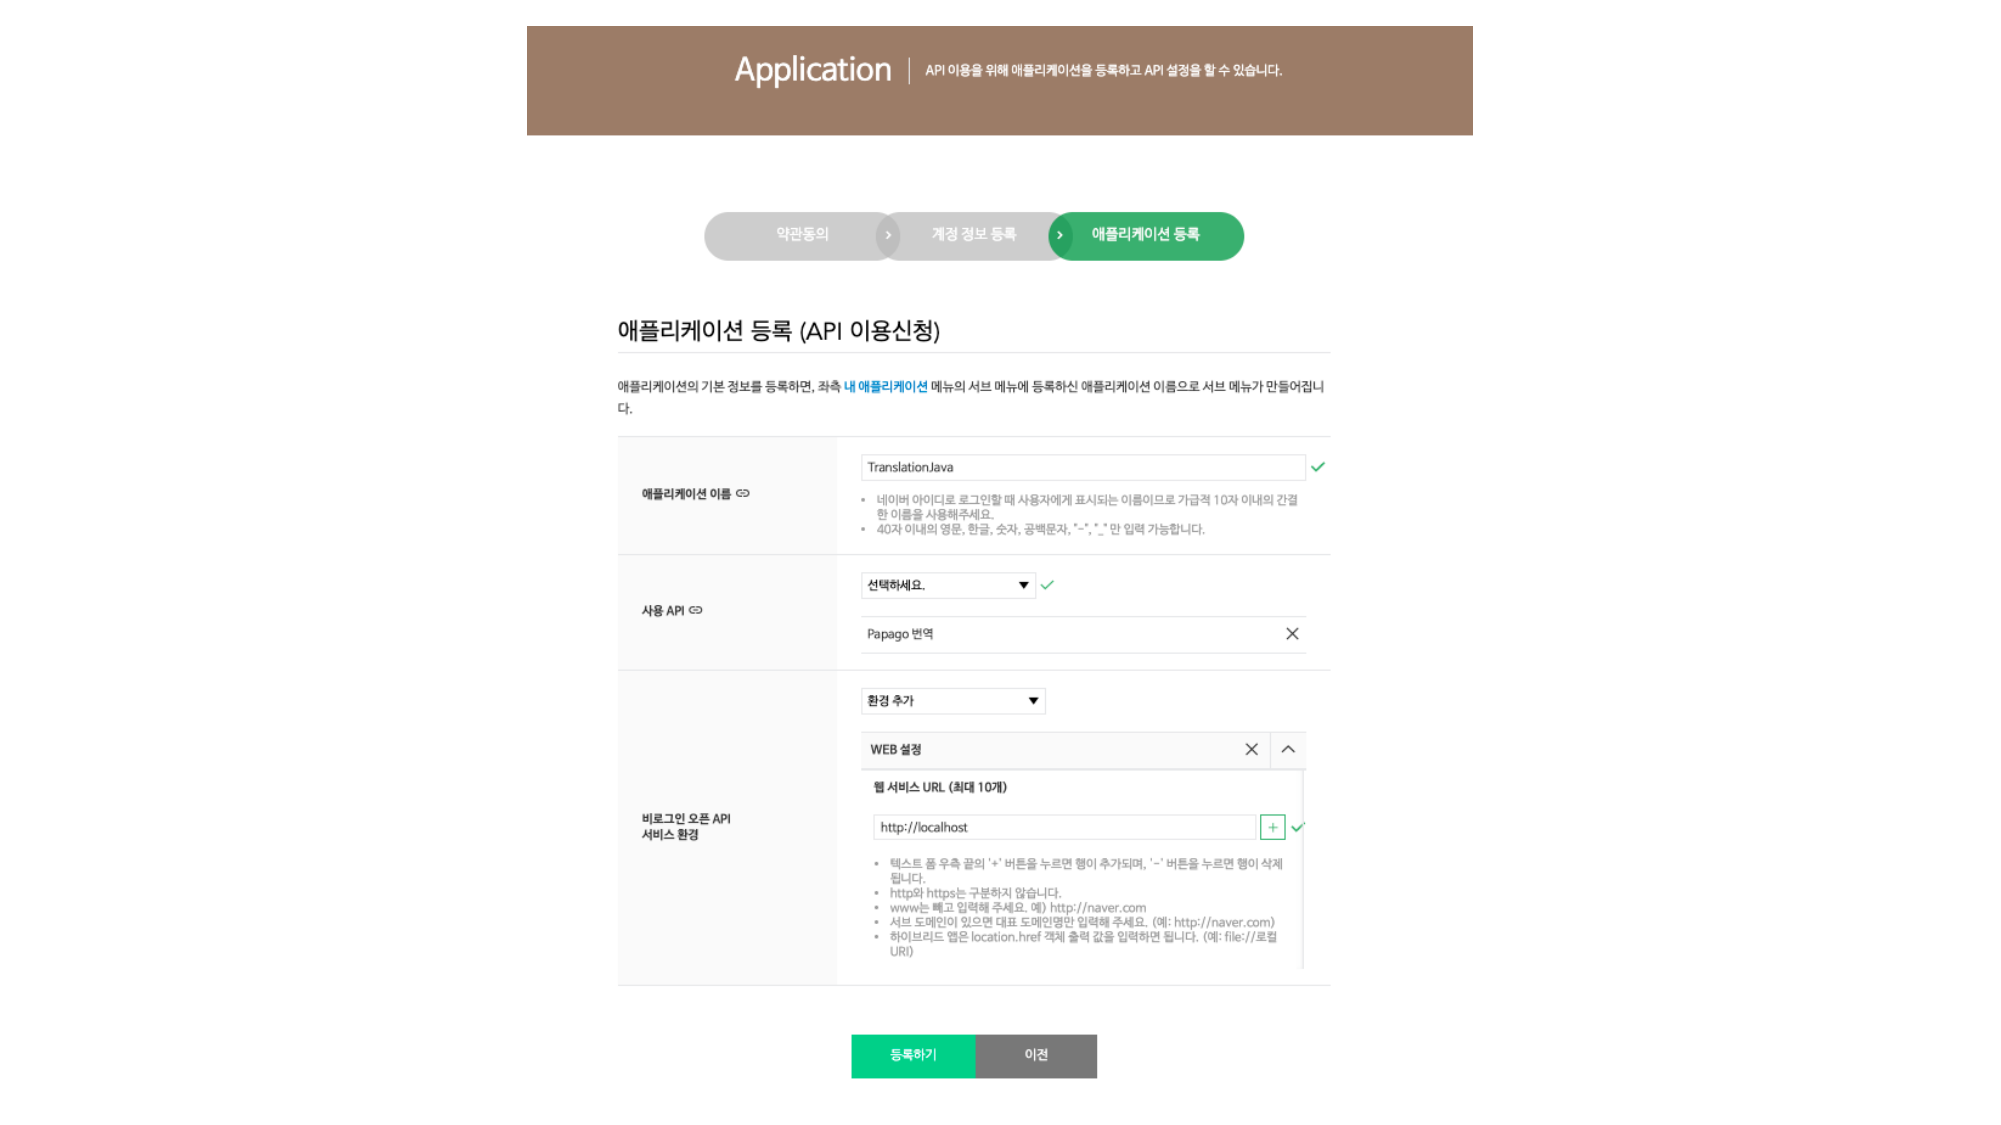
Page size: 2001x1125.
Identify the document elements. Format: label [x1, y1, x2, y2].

picture [526, 26, 1473, 1098]
